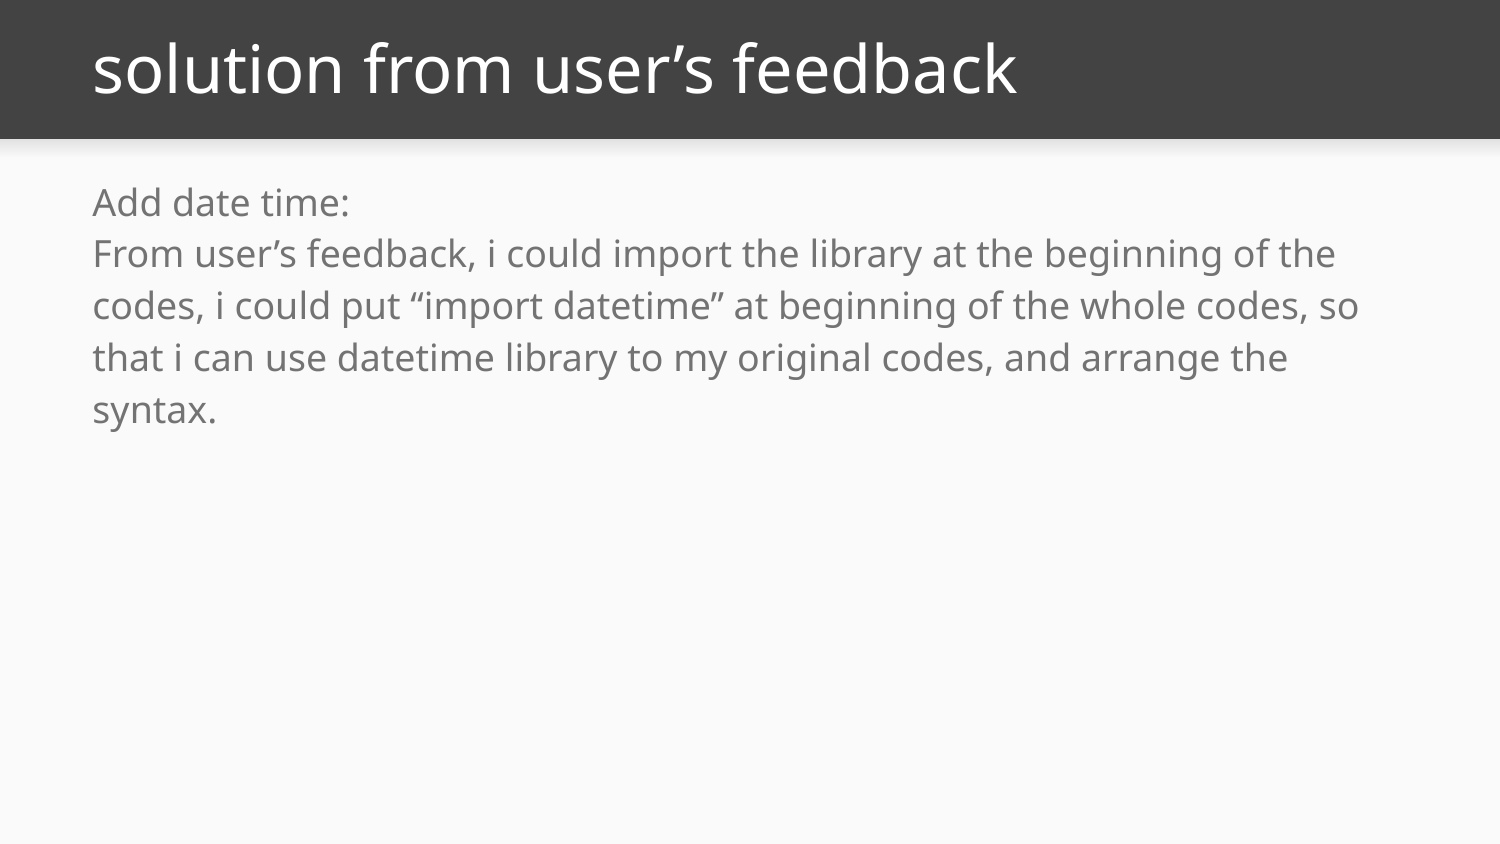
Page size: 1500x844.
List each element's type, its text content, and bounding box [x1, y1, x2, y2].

list Add date time: From user’s feedback, i could import the library at the beginning of the codes, i could put “import datetime” at beginning of the whole codes, so that i can use datetime library to my original codes, and arrange the syntax. [77, 156, 1427, 760]
title solution from user’s feedback [77, 0, 1427, 123]
